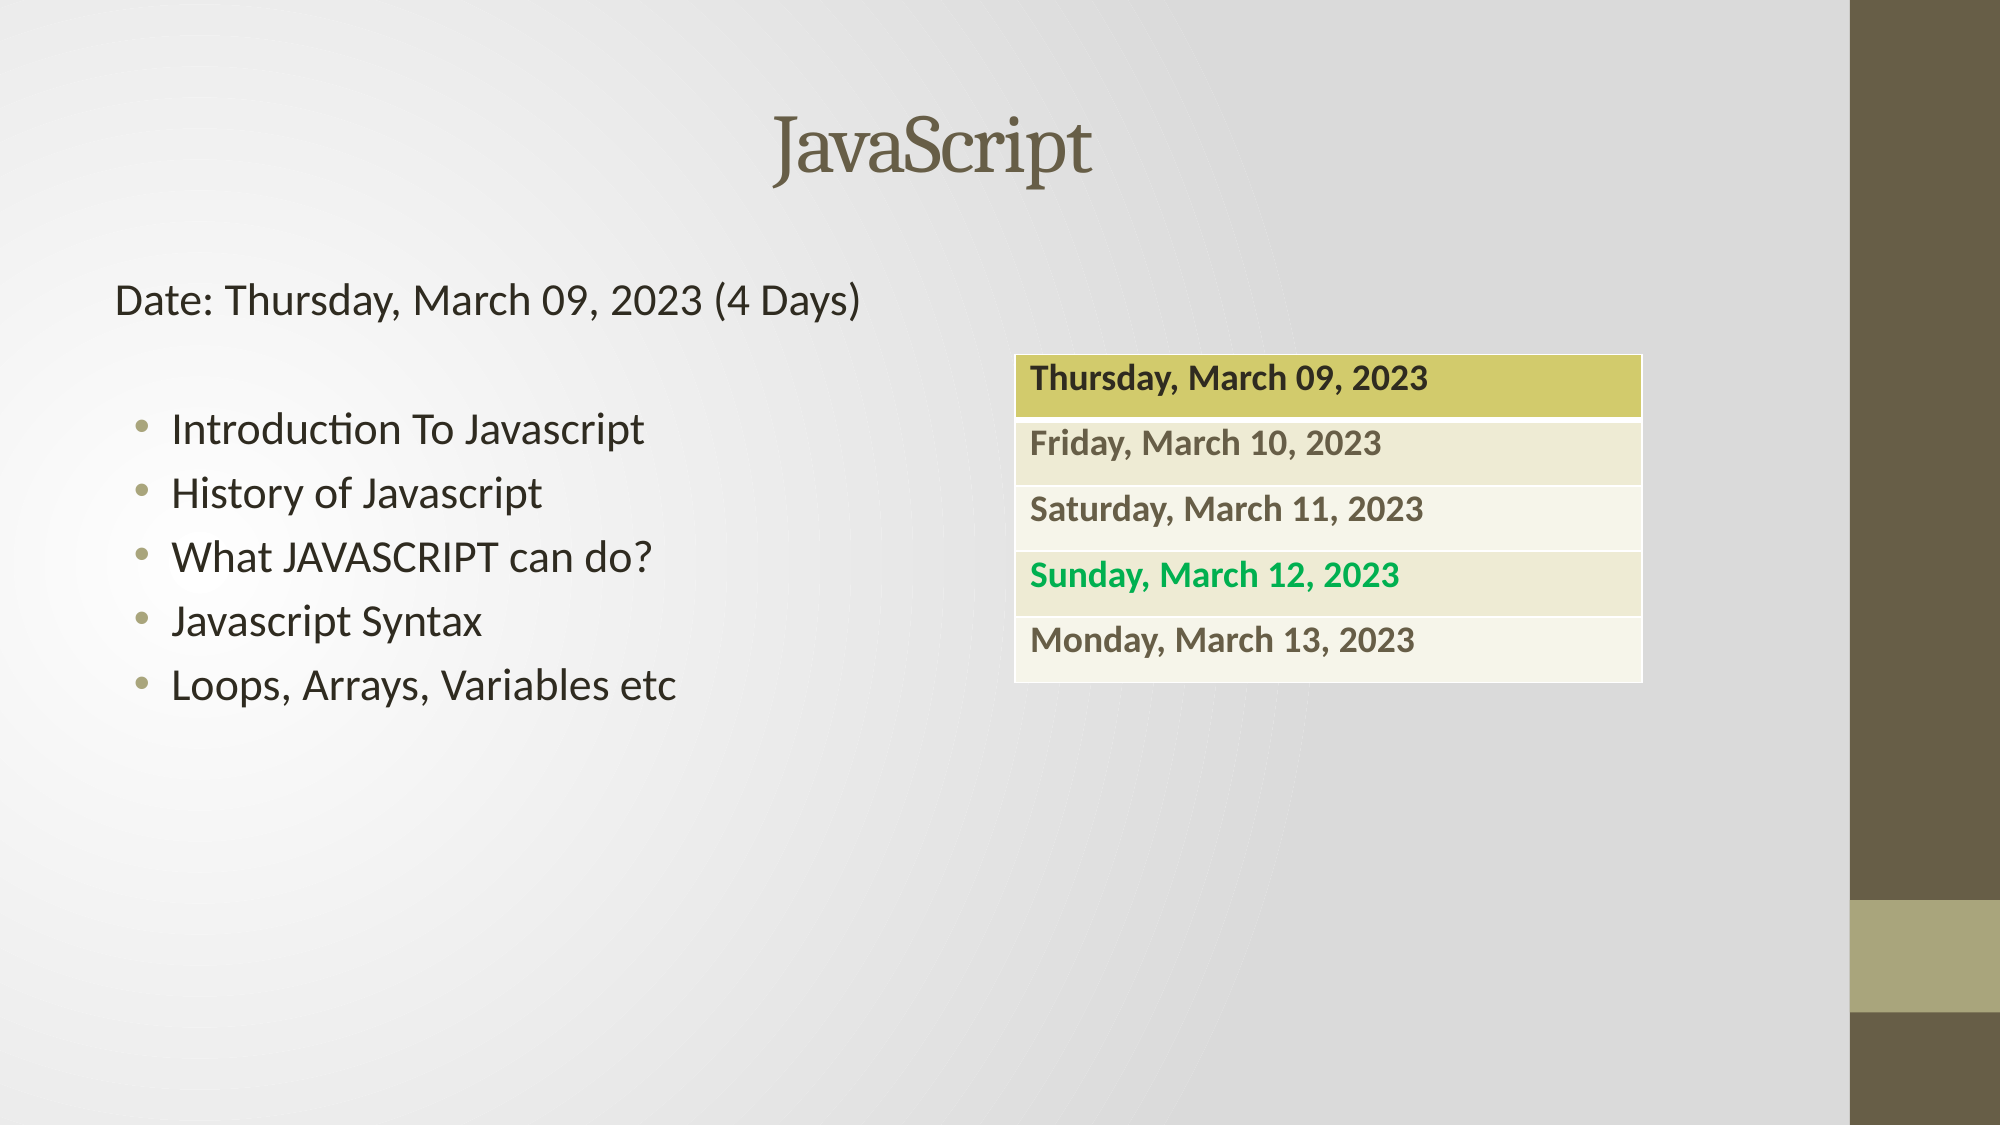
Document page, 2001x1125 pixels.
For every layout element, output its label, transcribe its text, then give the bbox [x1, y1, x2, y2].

table_cell Saturday, March 11, 2023 [1016, 487, 1641, 550]
list Date: Thursday, March 09, 2023 (4 Days) Introduction To Javascript History of Javascript What JAVASCRIPT can do? Javascript Syntax Loops, Arrays, Variables etc [99, 262, 1767, 1050]
table_cell Sunday, March 12, 2023 [1016, 552, 1641, 616]
table_cell Friday, March 10, 2023 [1016, 423, 1641, 485]
table_header Thursday, March 09, 2023 [1016, 355, 1641, 417]
title JavaScript [99, 45, 1767, 233]
table_cell Monday, March 13, 2023 [1016, 618, 1641, 682]
